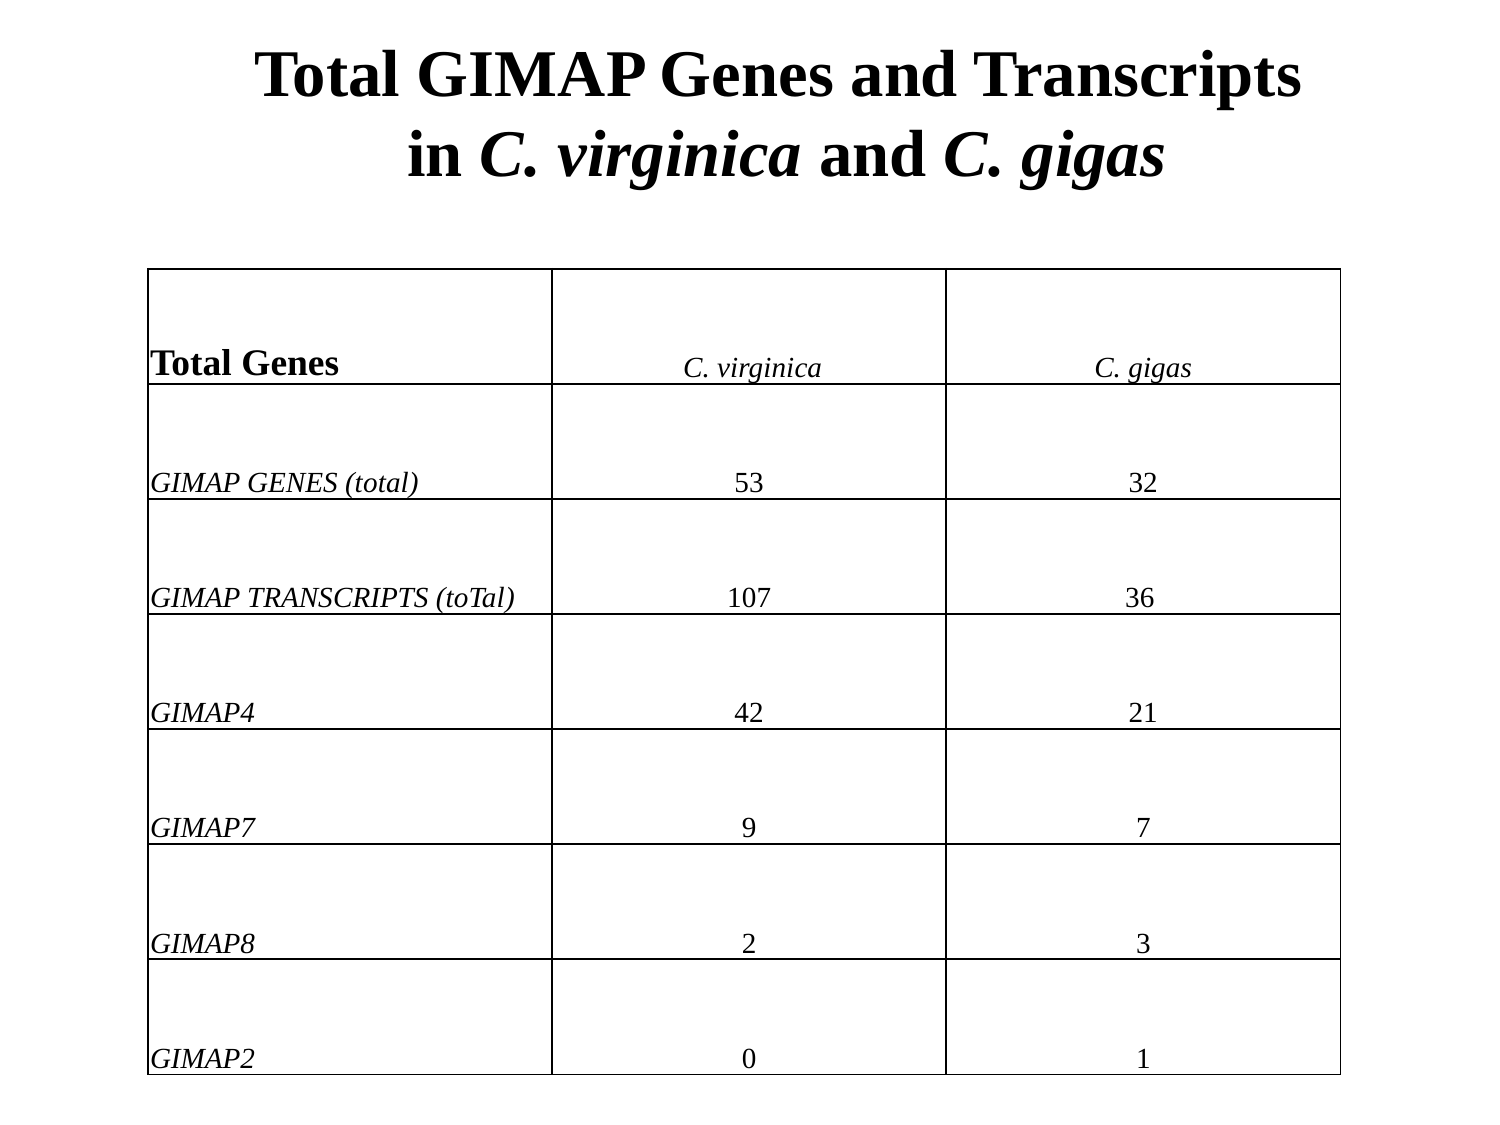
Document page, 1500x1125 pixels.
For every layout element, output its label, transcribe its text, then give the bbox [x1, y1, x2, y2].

table_cell 53 [553, 385, 945, 498]
table_cell 2 [553, 845, 945, 958]
table_header Total Genes [149, 270, 551, 383]
table_cell 21 [947, 615, 1340, 728]
table_cell 42 [553, 615, 945, 728]
table_cell GIMAP2 [149, 960, 551, 1074]
table_cell GIMAP7 [149, 730, 551, 843]
table_cell 36 [947, 500, 1340, 613]
table_cell GIMAP8 [149, 845, 551, 958]
table_cell 1 [947, 960, 1340, 1074]
table_header C. gigas [947, 270, 1340, 383]
table_cell 3 [947, 845, 1340, 958]
table_header C. virginica [553, 270, 945, 383]
table_cell 0 [553, 960, 945, 1074]
table_cell 32 [947, 385, 1340, 498]
table_cell 107 [553, 500, 945, 613]
table_cell 9 [553, 730, 945, 843]
table_cell GIMAP GENES (total) [149, 385, 551, 498]
title Total GIMAP Genes and Transcripts in C. virginica and C. gigas [0, 16, 1500, 204]
table_cell 7 [947, 730, 1340, 843]
table_cell GIMAP4 [149, 615, 551, 728]
table_cell GIMAP TRANSCRIPTS (toTal) [149, 500, 551, 613]
